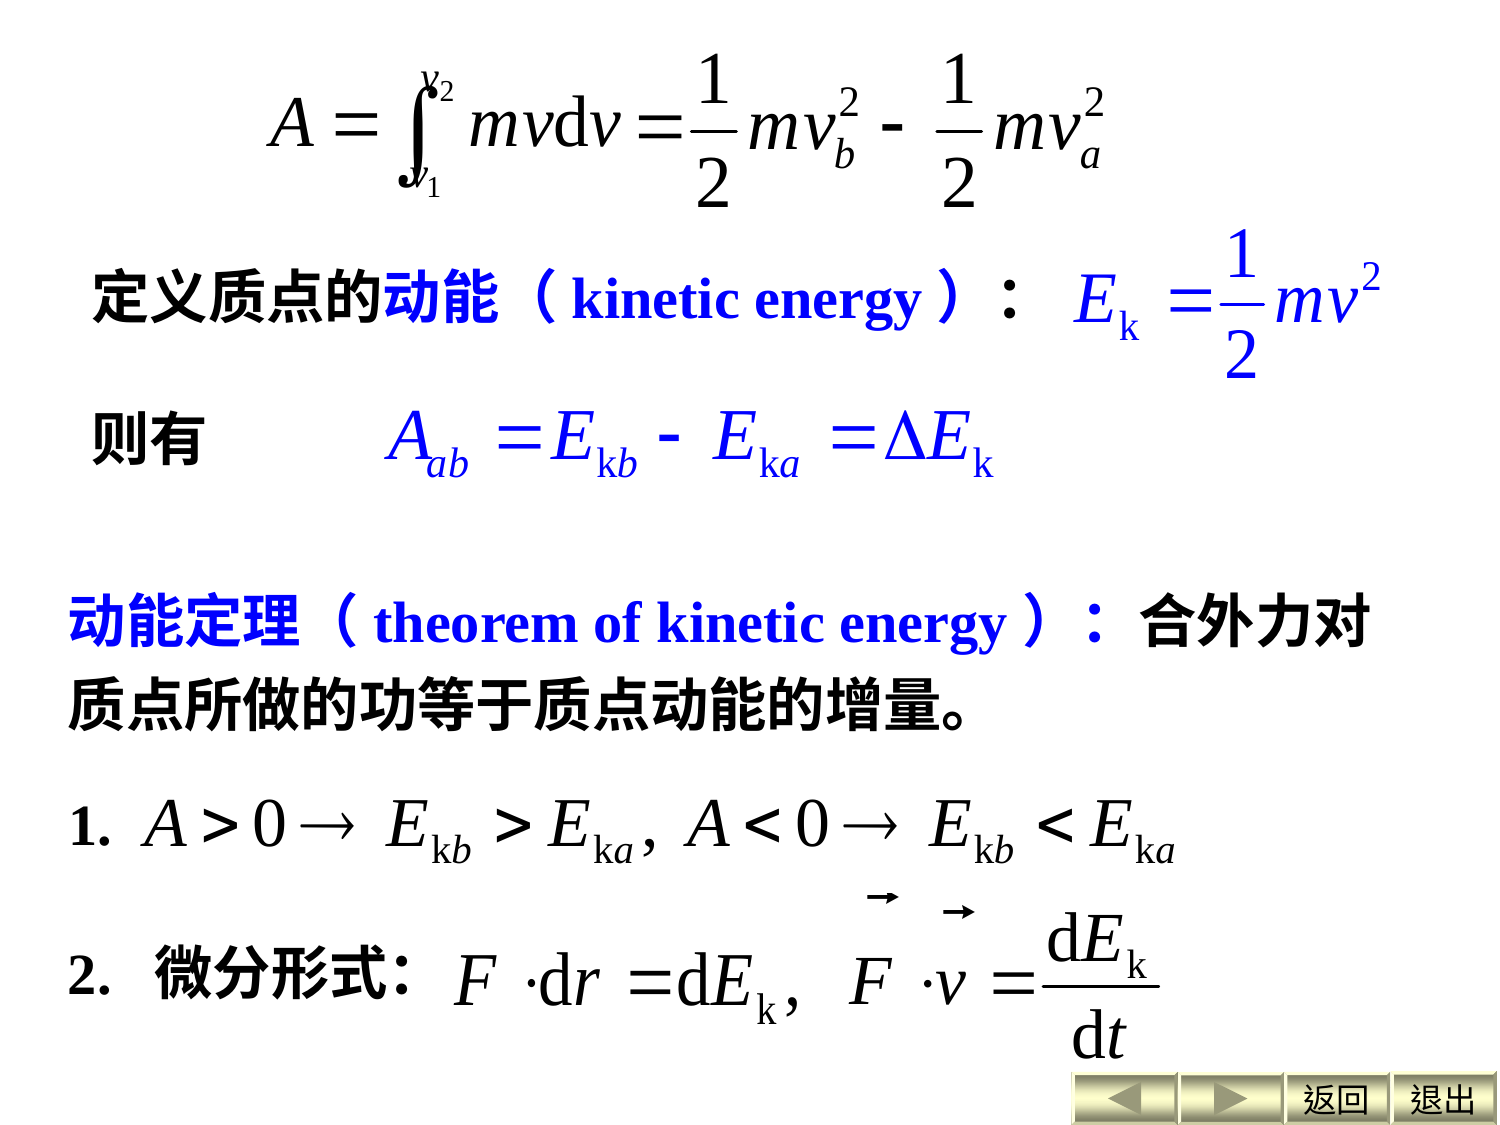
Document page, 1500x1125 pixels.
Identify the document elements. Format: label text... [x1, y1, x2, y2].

text_box 则有 [76, 394, 313, 480]
text_box 2. 微分形式： [53, 928, 437, 1014]
picture [1071, 1070, 1500, 1125]
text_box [619, 31, 1115, 221]
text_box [253, 43, 614, 210]
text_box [785, 893, 1168, 1071]
text_box 动能定理（theorem of kinetic energy）：合外力对质点所做的功等于质点动能的增量。 [53, 562, 1389, 746]
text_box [1061, 207, 1393, 391]
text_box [52, 776, 1191, 882]
text_box 定义质点的动能（kinetic energy）： [76, 252, 1056, 338]
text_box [371, 386, 1004, 492]
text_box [442, 916, 780, 1033]
